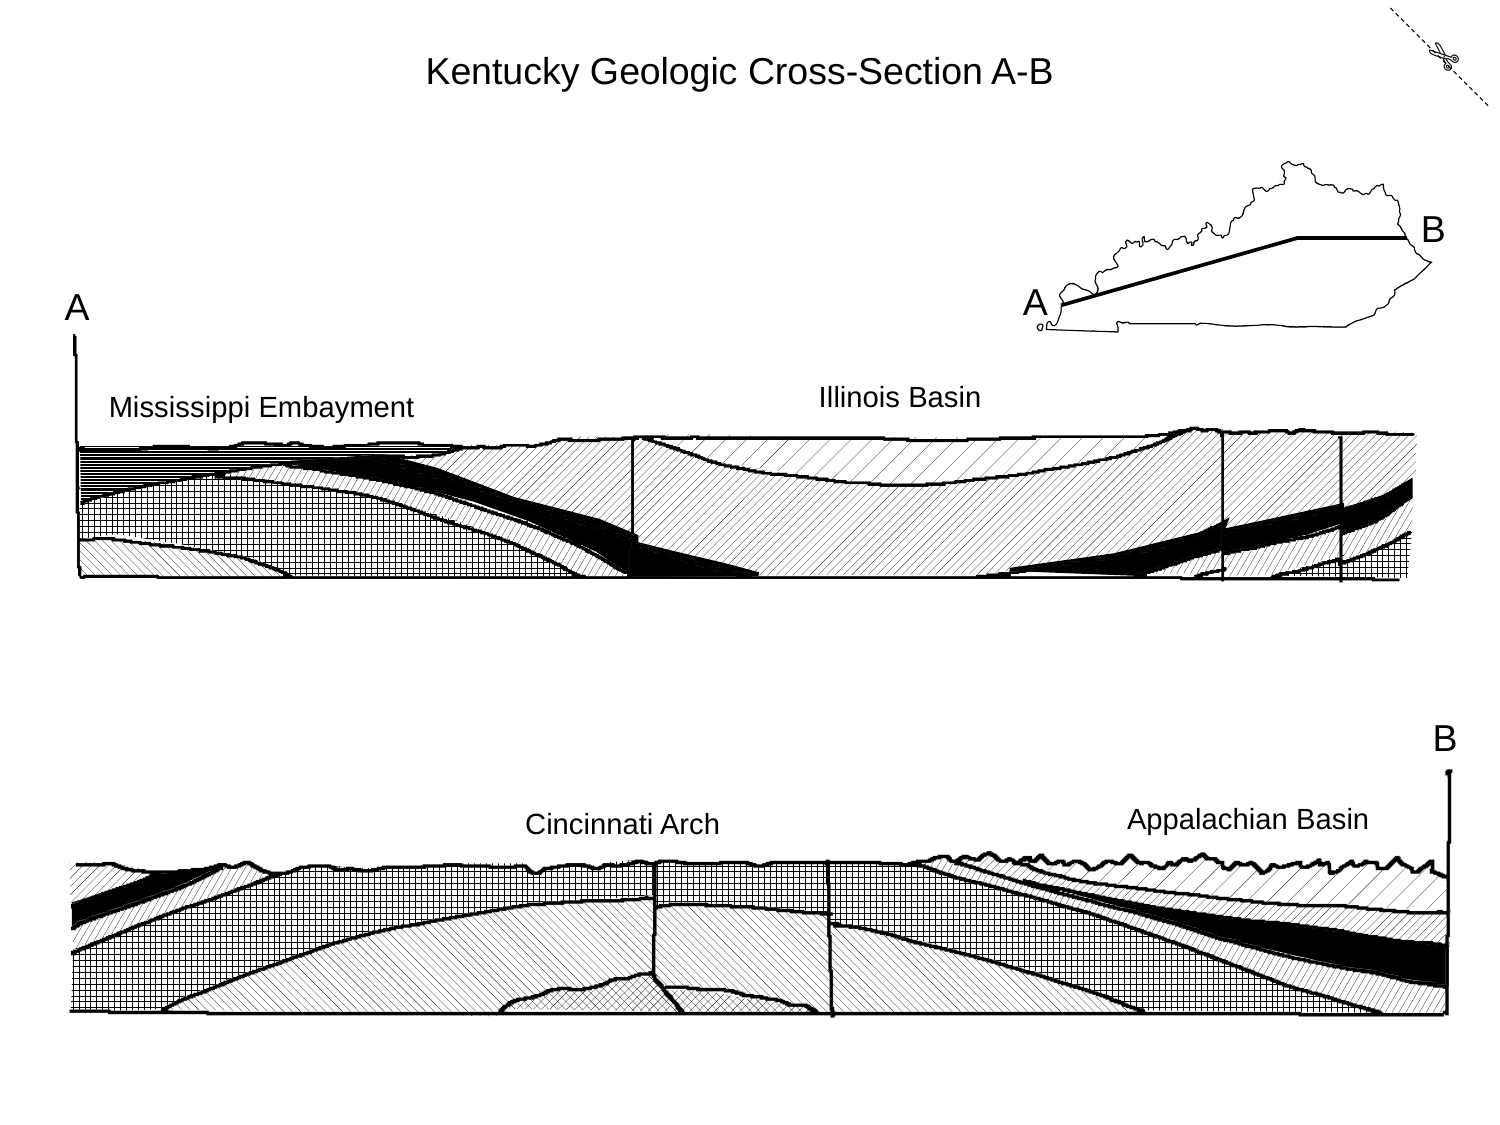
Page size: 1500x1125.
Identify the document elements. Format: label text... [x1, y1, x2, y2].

text_box [1415, 431, 1419, 479]
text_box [1390, 8, 1491, 108]
picture [73, 334, 1415, 583]
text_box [1007, 154, 1468, 342]
text_box A [49, 275, 105, 335]
text_box Kentucky Geologic Cross-Section A-B [410, 40, 1069, 100]
picture [0, 595, 1500, 1083]
